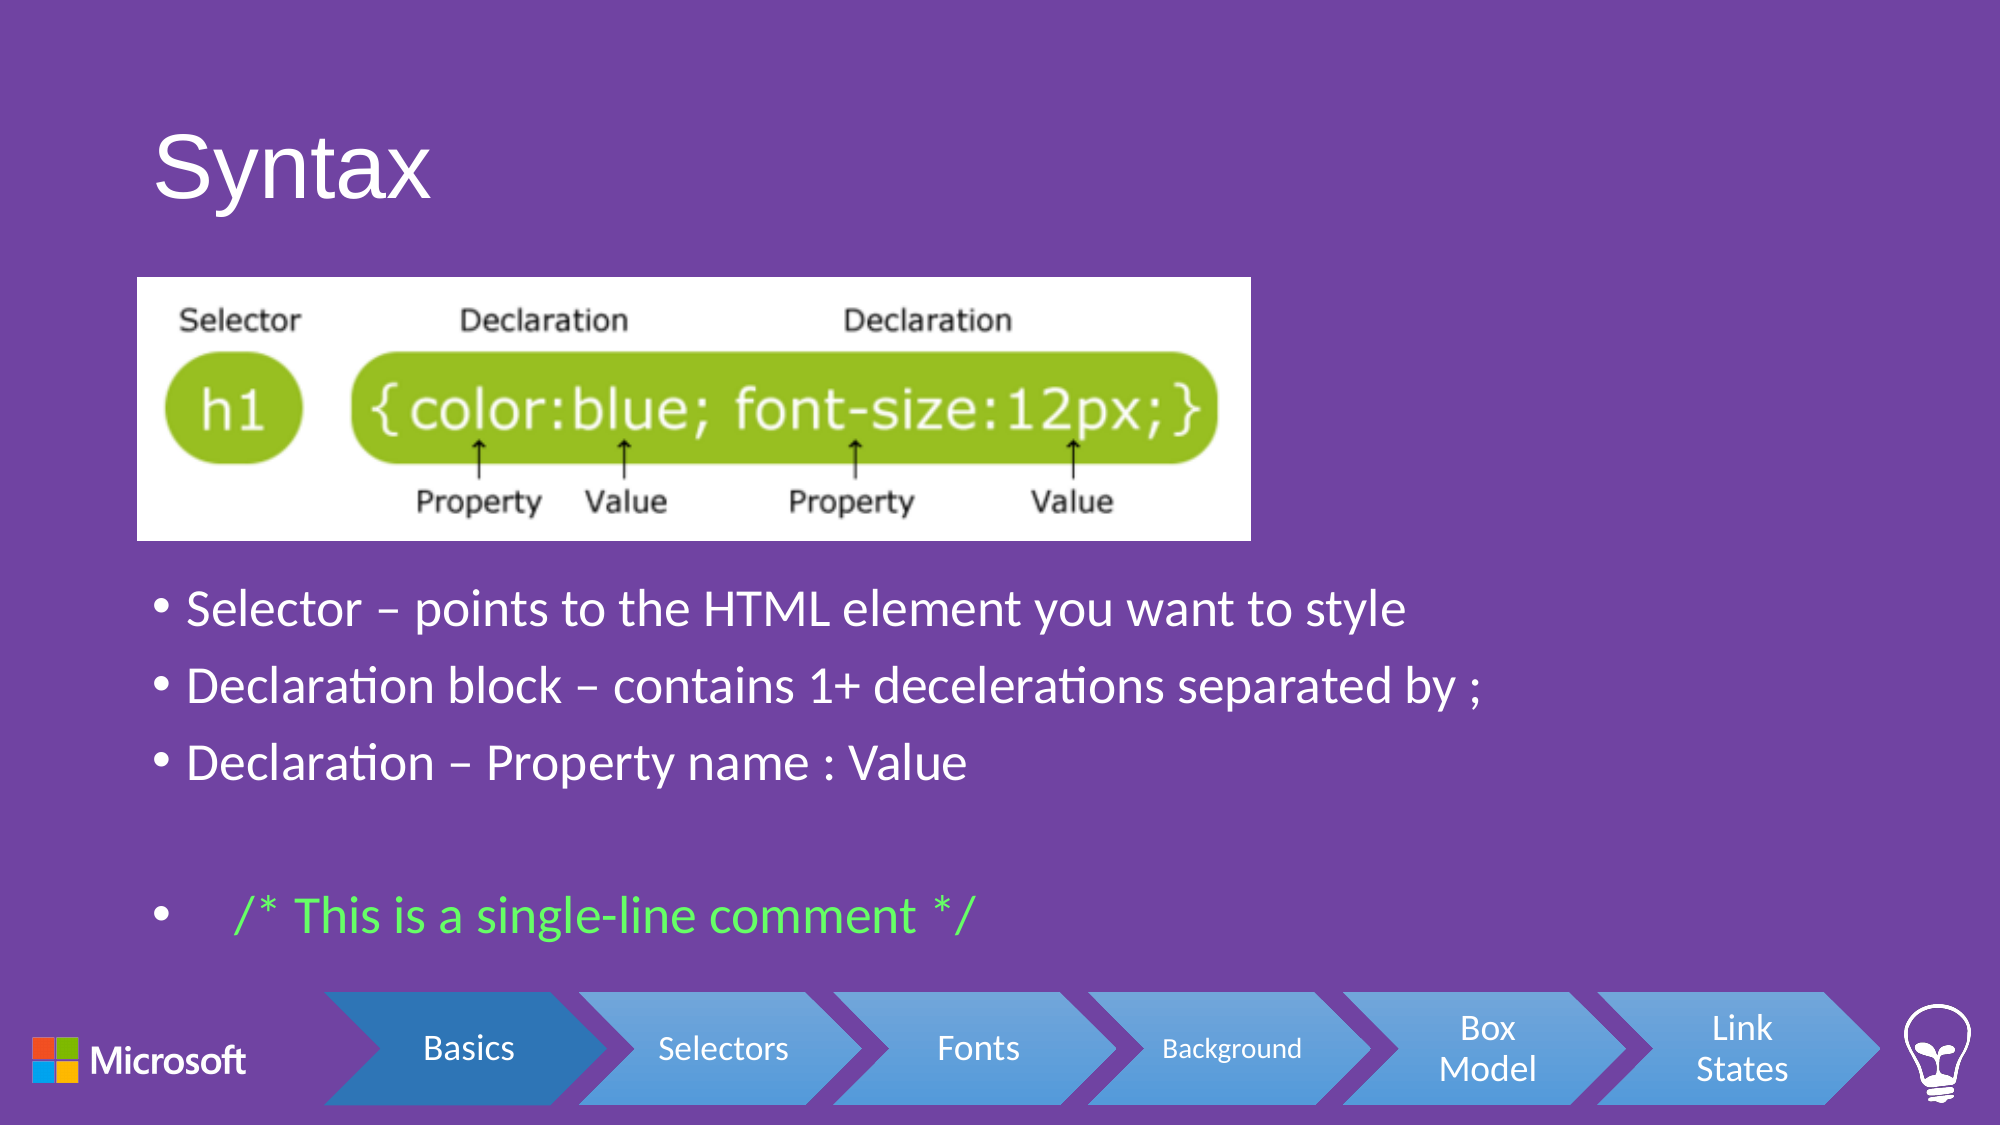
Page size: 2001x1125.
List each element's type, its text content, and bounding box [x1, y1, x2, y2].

list Selector – points to the HTML element you want to style Declaration block – contains 1+ decelerations separated by ; Declaration – Property name : Value /* This is a single-line comment */ [137, 335, 1863, 1014]
picture [1904, 1004, 1971, 1103]
picture [3, 1010, 275, 1110]
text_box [323, 875, 1881, 1125]
picture [137, 277, 1251, 541]
title Syntax [137, 59, 1863, 278]
